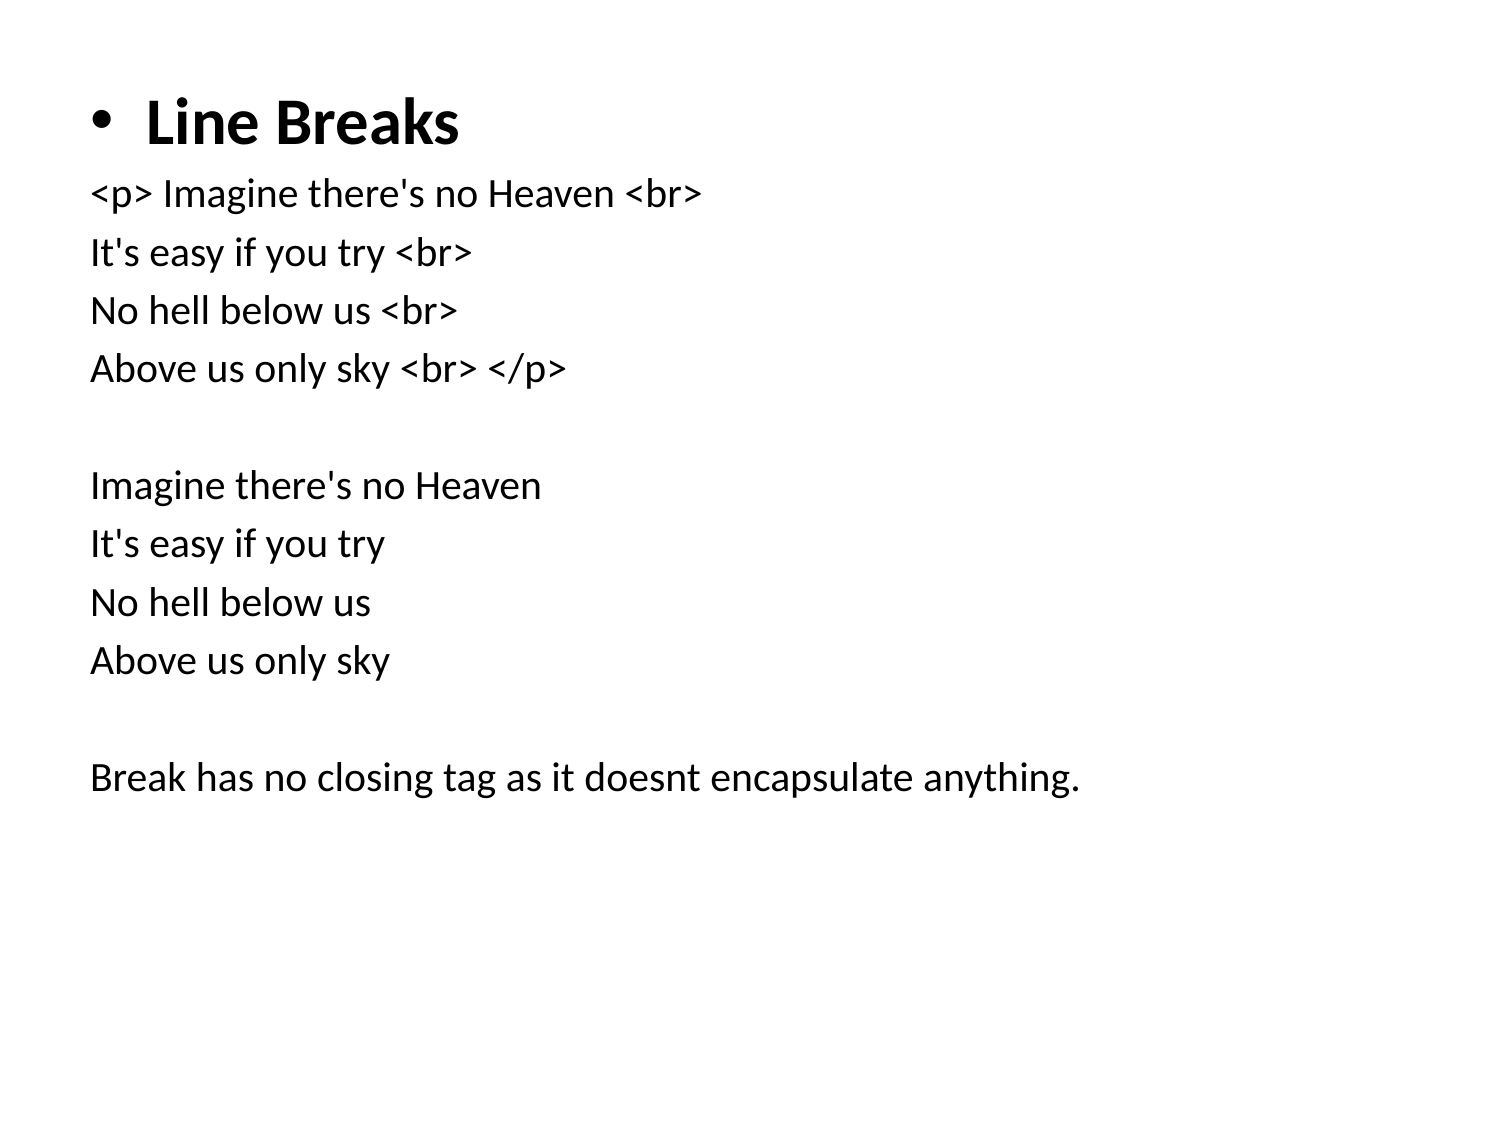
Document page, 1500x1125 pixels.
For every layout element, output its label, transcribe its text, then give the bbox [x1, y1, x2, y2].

list Line Breaks <p> Imagine there's no Heaven <br> It's easy if you try <br> No hell below us <br> Above us only sky <br> </p> Imagine there's no Heaven It's easy if you try No hell below us Above us only sky Break has no closing tag as it doesnt encapsulate anything. [75, 70, 1425, 1005]
